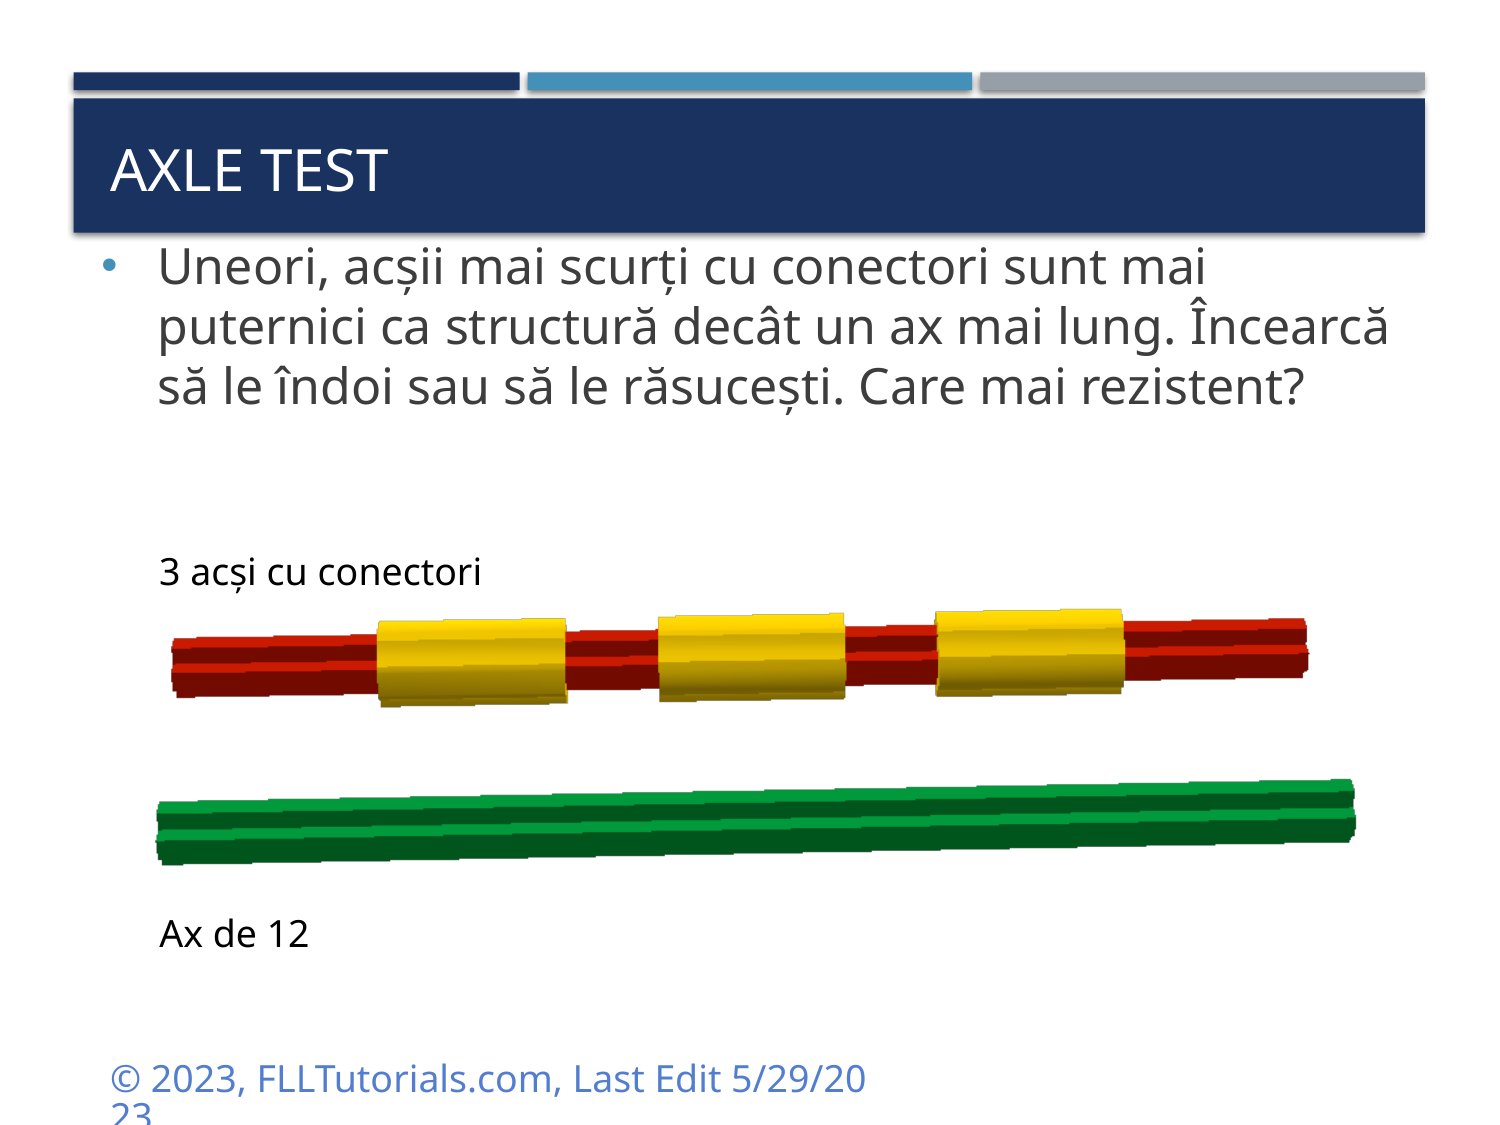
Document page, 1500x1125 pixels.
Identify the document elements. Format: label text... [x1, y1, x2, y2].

footer © 2023, FLLTutorials.com, Last Edit 5/29/2023 [95, 1047, 895, 1108]
title AXLE TEST [95, 112, 1406, 211]
text_box 3 acși cu conectori [144, 540, 952, 574]
picture [121, 575, 1388, 908]
list Uneori, acșii mai scurți cu conectori sunt mai puternici ca structură decât un ax mai lung. Încearcă să le îndoi sau să le răsucești. Care mai rezistent? [86, 227, 1439, 945]
text_box Ax de 12 [144, 918, 421, 963]
